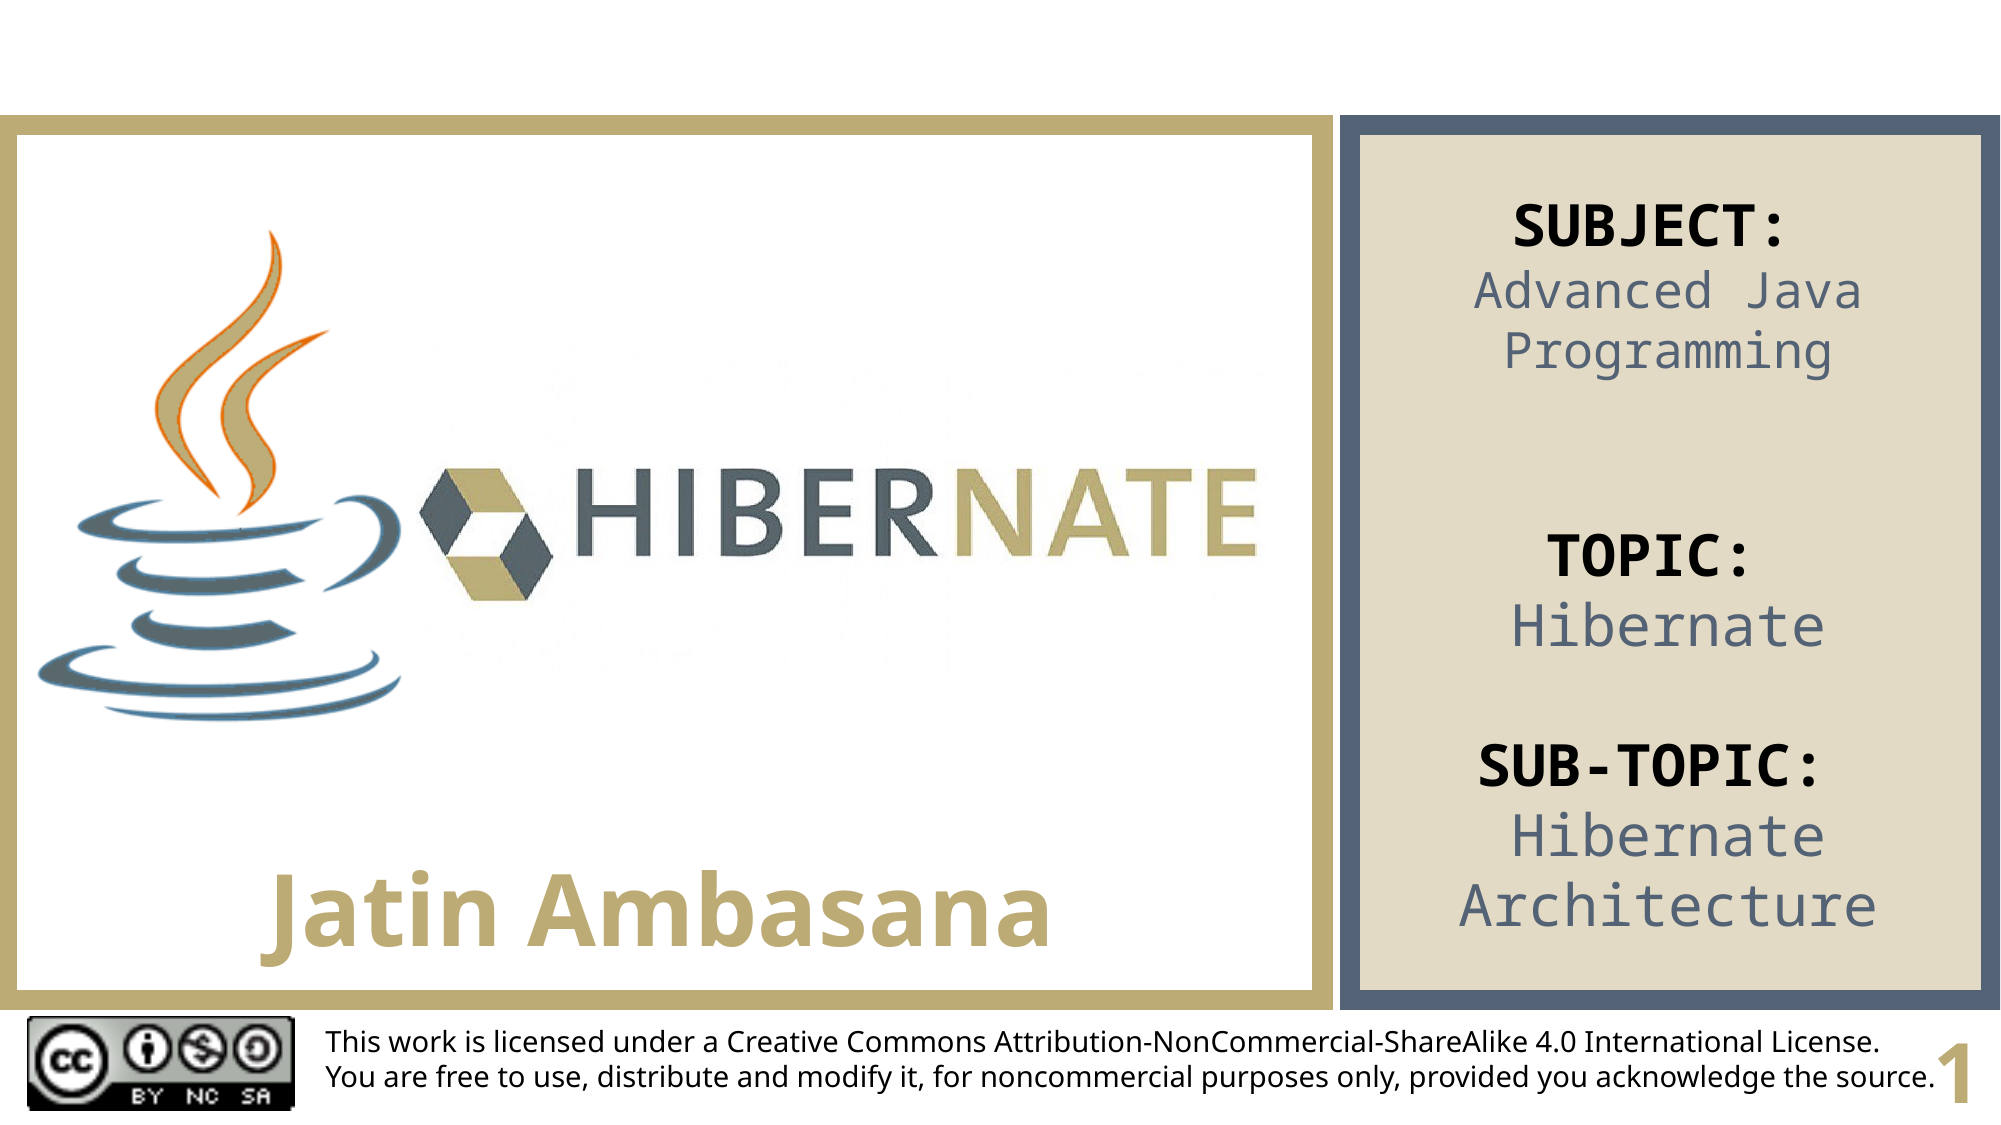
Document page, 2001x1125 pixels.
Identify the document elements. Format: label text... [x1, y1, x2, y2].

picture [26, 1016, 295, 1112]
picture [26, 213, 1298, 735]
text_box Jatin Ambasana [27, 853, 1298, 989]
text_box SUBJECT: Advanced Java Programming TOPIC: Hibernate SUB-TOPIC: Hibernate Architecture [1337, 181, 2000, 946]
slide_number 1 [1744, 1028, 1996, 1125]
text_box This work is licensed under a Creative Commons Attribution-NonCommercial-ShareAlike 4.0 International License. You are free to use, distribute and modify it, for noncommercial purposes only, provided you acknowledge the source. [310, 1016, 1977, 1102]
